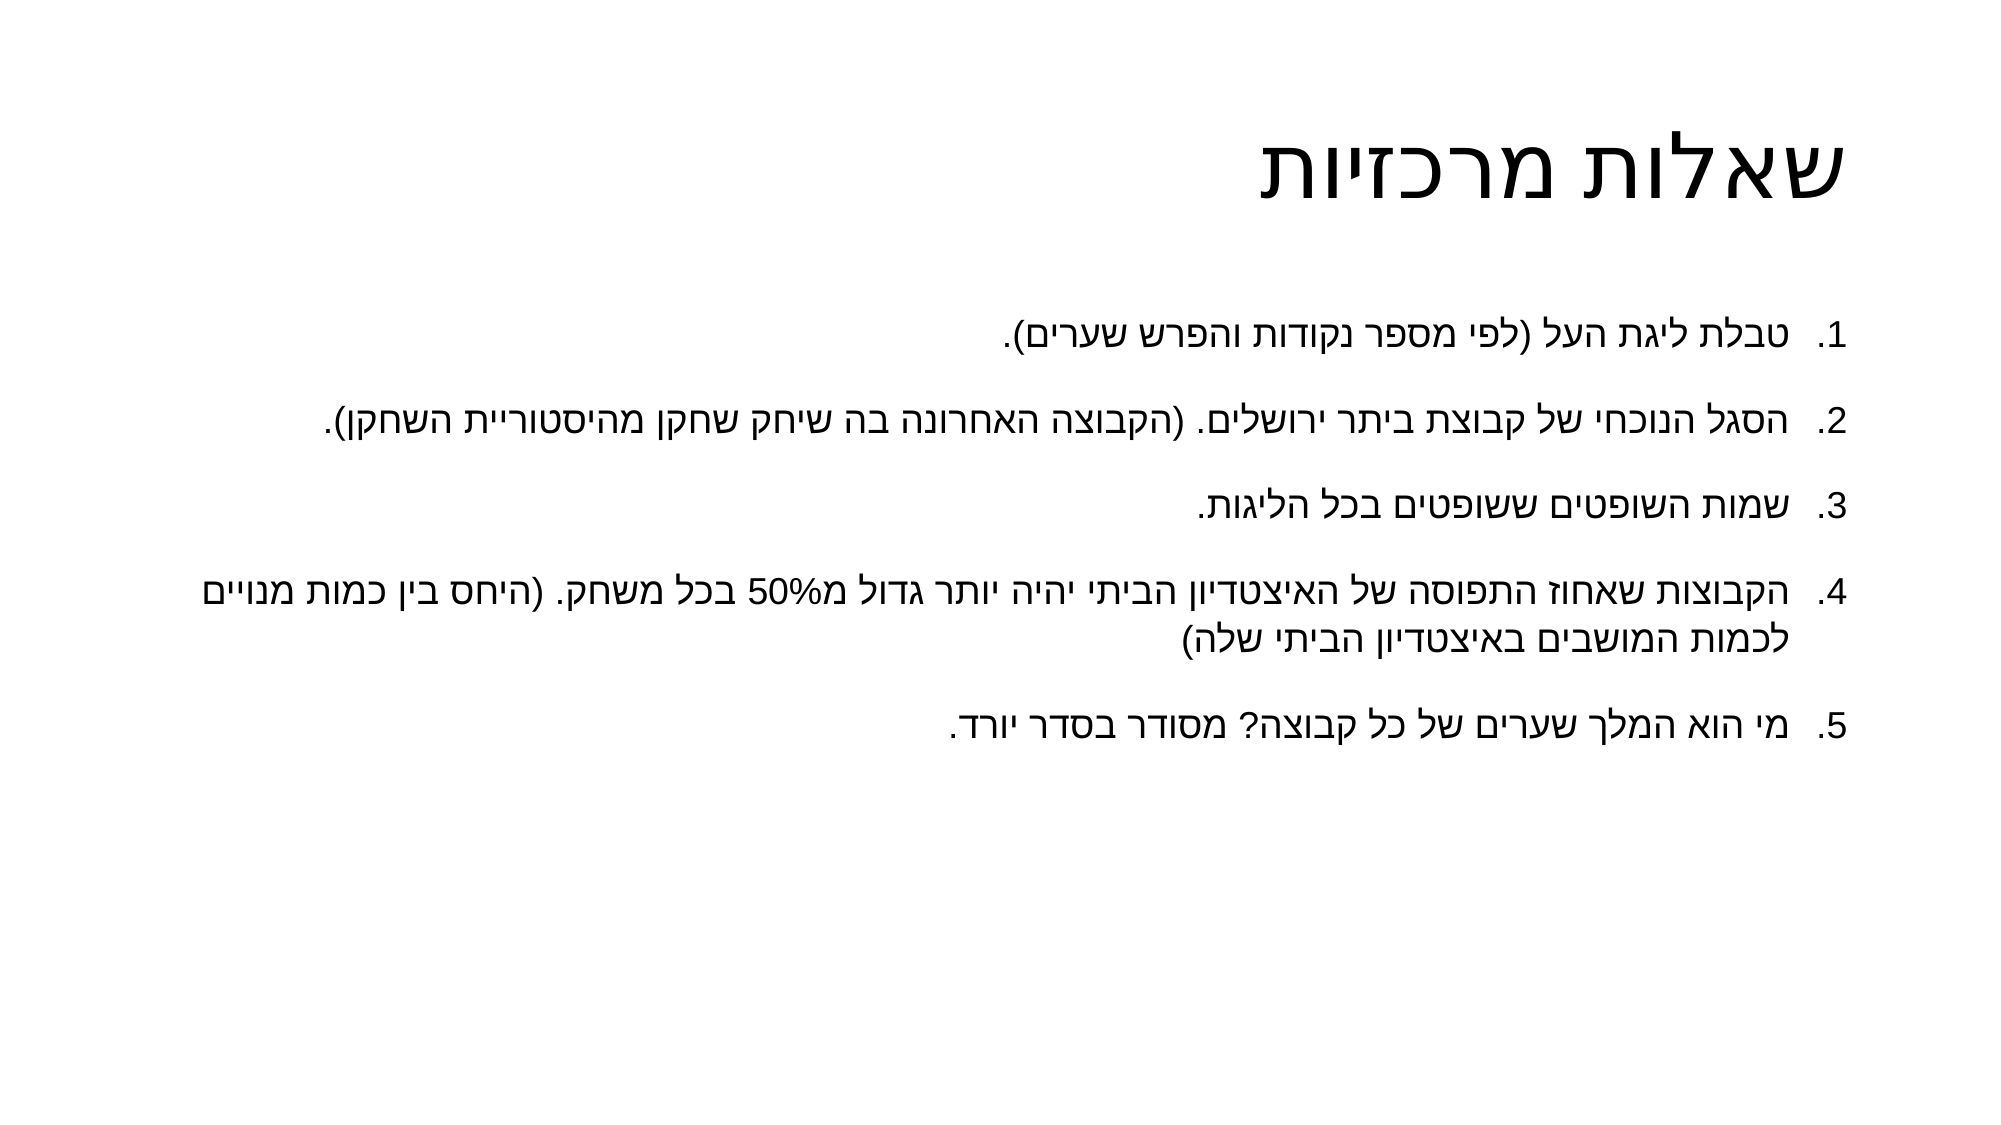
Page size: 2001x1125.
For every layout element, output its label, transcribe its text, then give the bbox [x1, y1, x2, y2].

title שאלות מרכזיות [137, 59, 1863, 278]
list טבלת ליגת העל (לפי מספר נקודות והפרש שערים). הסגל הנוכחי של קבוצת ביתר ירושלים. (הקבוצה האחרונה בה שיחק שחקן מהיסטוריית השחקן). שמות השופטים ששופטים בכל הליגות. הקבוצות שאחוז התפוסה של האיצטדיון הביתי יהיה יותר גדול מ50% בכל משחק. (היחס בין כמות מנויים לכמות המושבים באיצטדיון הביתי שלה) מי הוא המלך שערים של כל קבוצה? מסודר בסדר יורד. [137, 299, 1863, 1014]
